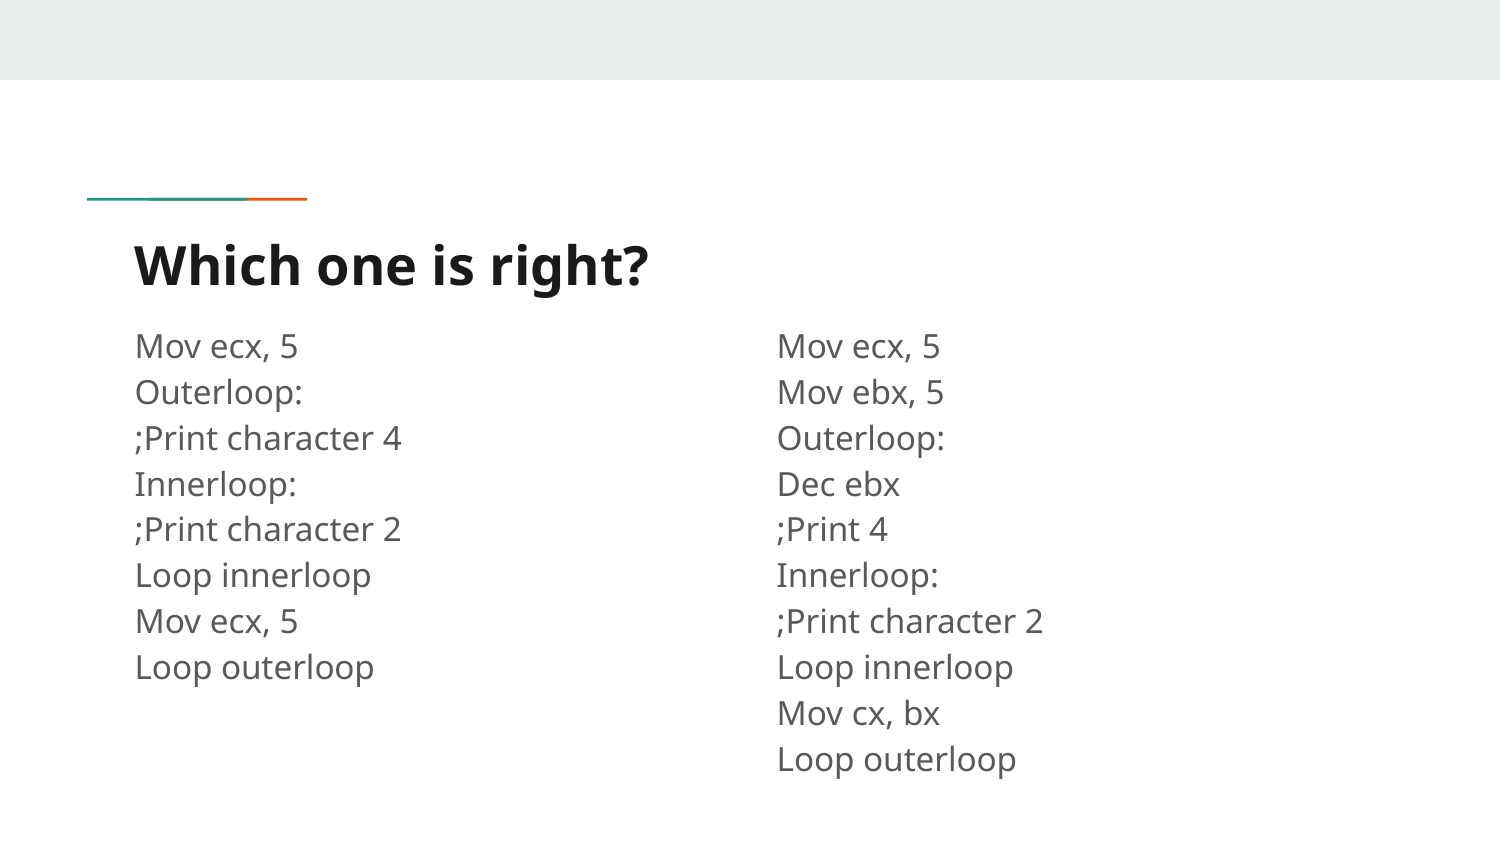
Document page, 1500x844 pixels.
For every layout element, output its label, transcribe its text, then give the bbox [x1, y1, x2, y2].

list Mov ecx, 5 Mov ebx, 5 Outerloop: Dec ebx ;Print 4 Innerloop: ;Print character 2 Loop innerloop Mov cx, bx Loop outerloop [761, 304, 1381, 822]
title Which one is right? [119, 216, 1381, 305]
list Mov ecx, 5 Outerloop: ;Print character 4 Innerloop: ;Print character 2 Loop innerloop Mov ecx, 5 Loop outerloop [119, 304, 739, 834]
